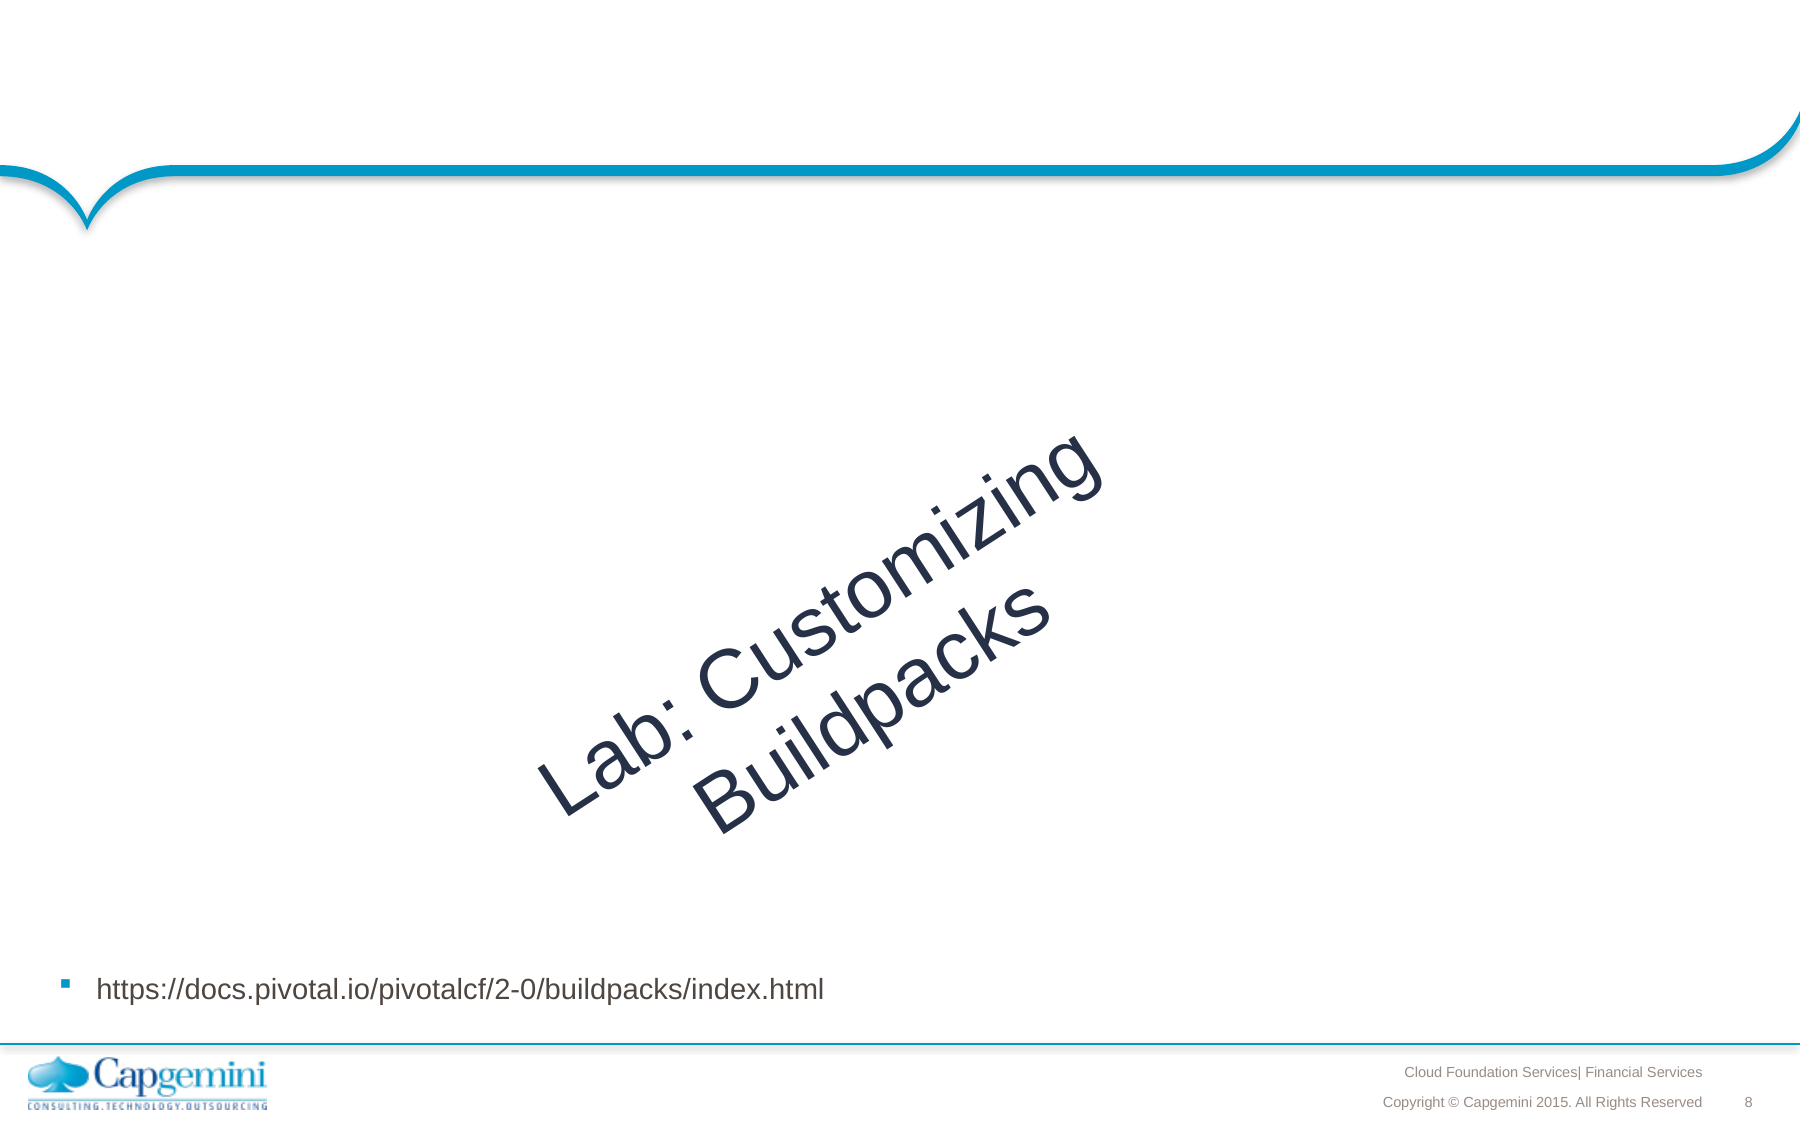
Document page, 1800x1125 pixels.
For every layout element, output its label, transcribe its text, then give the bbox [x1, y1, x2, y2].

picture [28, 1056, 267, 1110]
list https://docs.pivotal.io/pivotalcf/2-0/buildpacks/index.html [58, 246, 1742, 1030]
text_box Lab: Customizing Buildpacks [356, 290, 1329, 1028]
